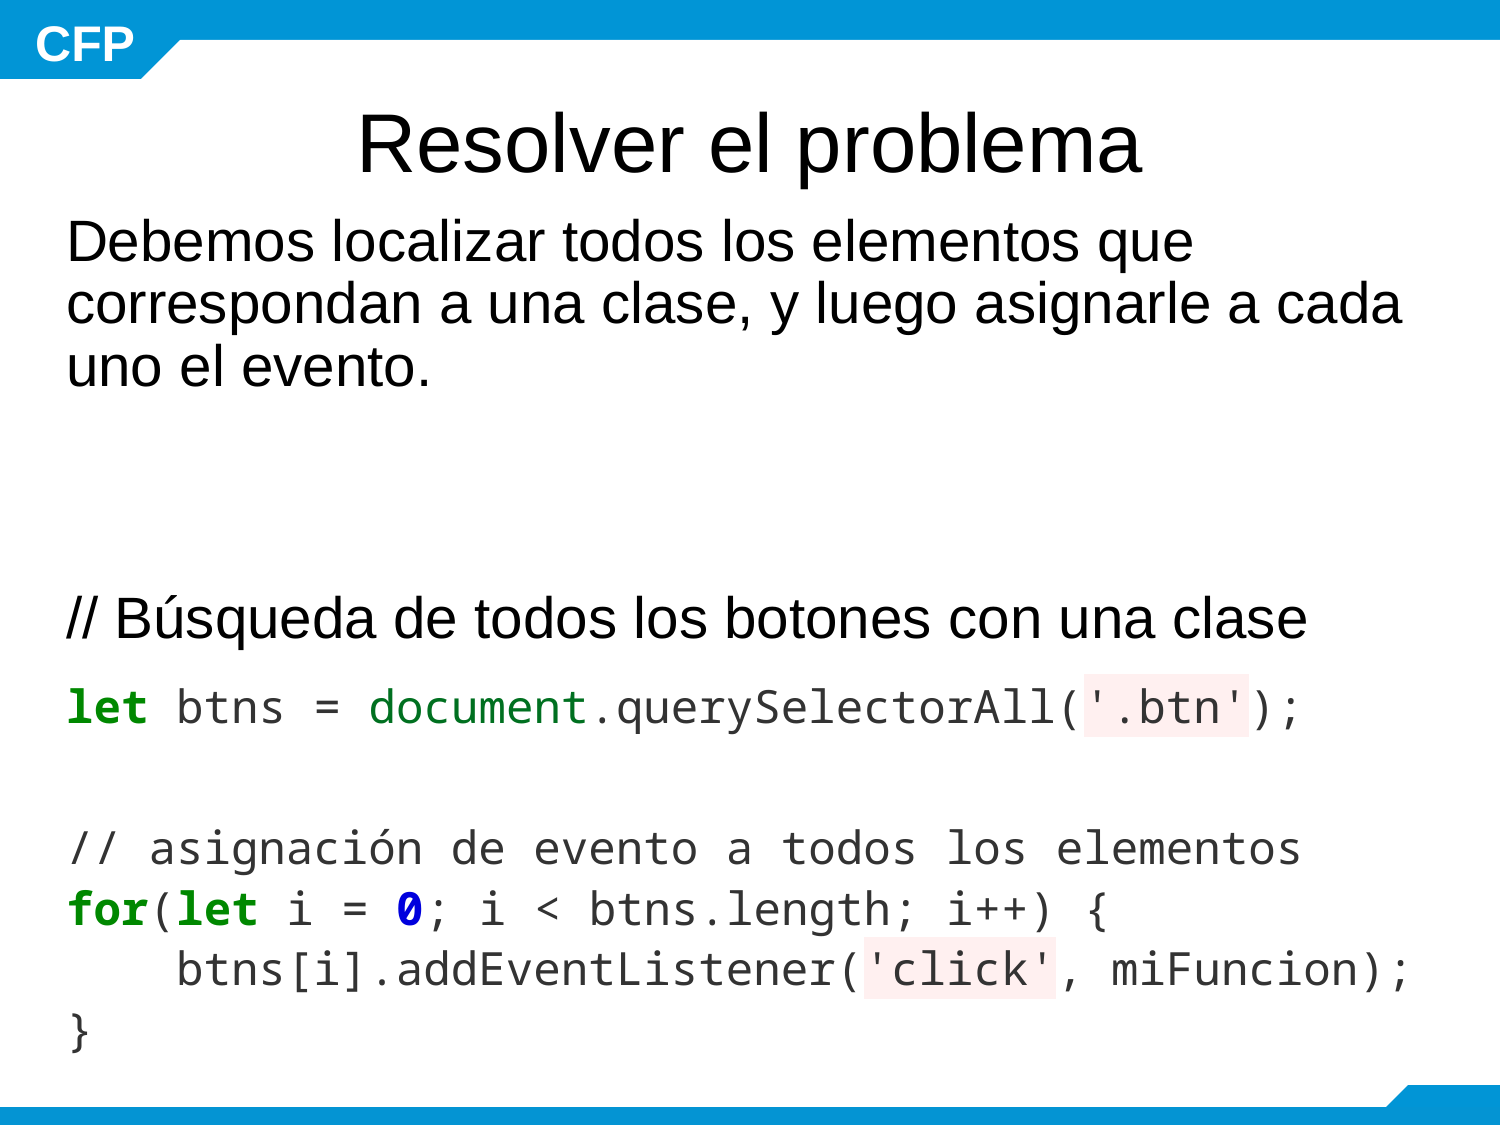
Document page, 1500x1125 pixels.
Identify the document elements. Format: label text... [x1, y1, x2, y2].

list Debemos localizar todos los elementos que correspondan a una clase, y luego asignarle a cada uno el evento. // Búsqueda de todos los botones con una clase let btns = document.querySelectorAll('.btn'); // asignación de evento a todos los elementos for(let i = 0; i < btns.length; i++) { btns[i].addEventListener('click', miFuncion); } [51, 203, 1449, 965]
title Resolver el problema [103, 45, 1397, 203]
